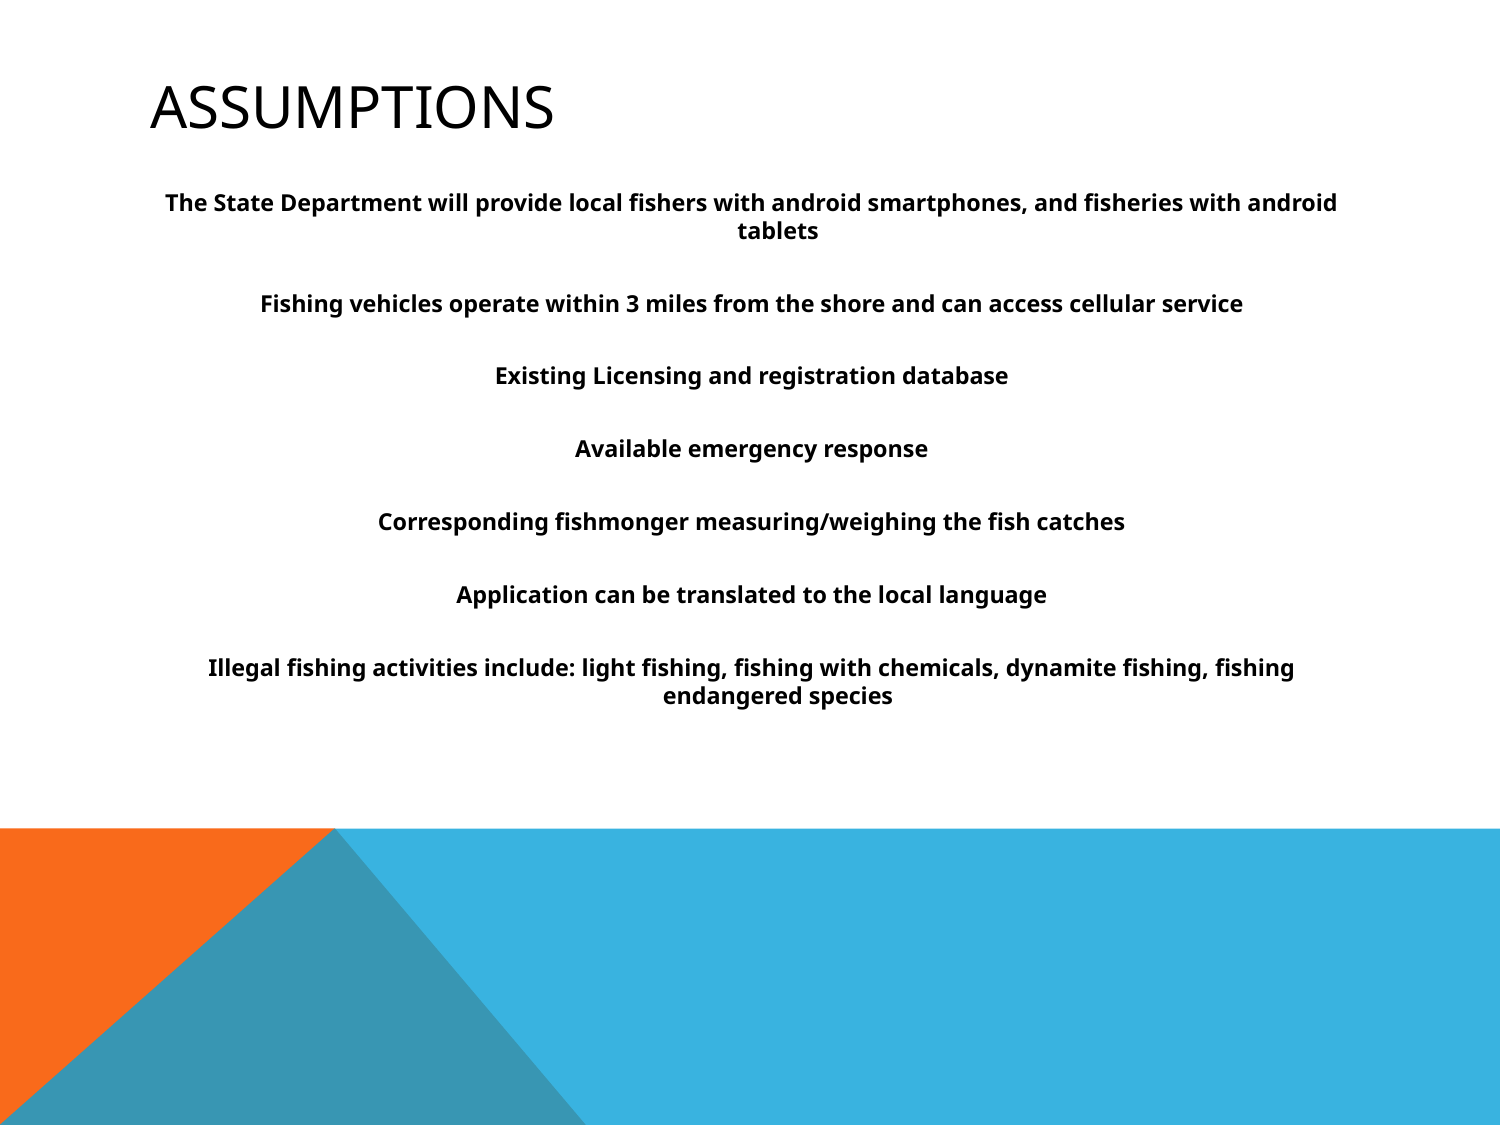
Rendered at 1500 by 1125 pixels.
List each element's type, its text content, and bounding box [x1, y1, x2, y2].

list The State Department will provide local fishers with android smartphones, and fisheries with android tablets Fishing vehicles operate within 3 miles from the shore and can access cellular service Existing Licensing and registration database Available emergency response Corresponding fishmonger measuring/weighing the fish catches Application can be translated to the local language Illegal fishing activities include: light fishing, fishing with chemicals, dynamite fishing, fishing endangered species [135, 180, 1369, 768]
title Assumptions [135, 60, 1369, 150]
